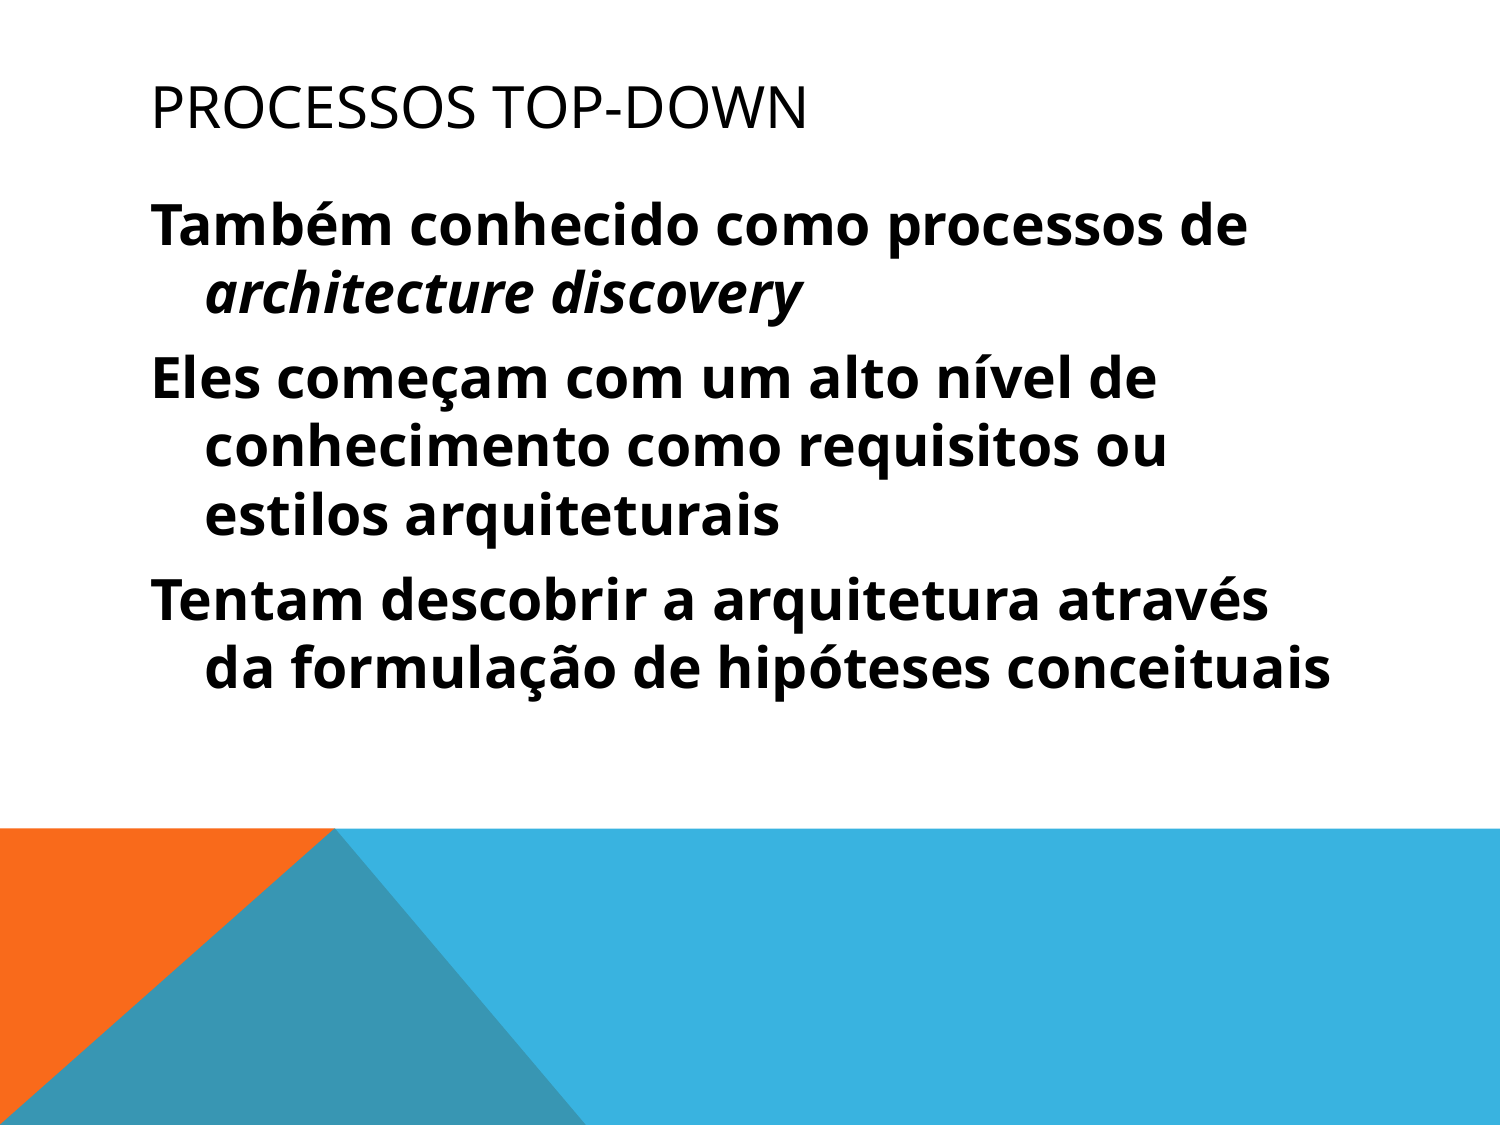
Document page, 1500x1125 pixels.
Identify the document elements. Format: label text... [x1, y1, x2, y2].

list Também conhecido como processos de architecture discovery Eles começam com um alto nível de conhecimento como requisitos ou estilos arquiteturais Tentam descobrir a arquitetura através da formulação de hipóteses conceituais [135, 180, 1369, 768]
title Processos Top-Down [135, 60, 1369, 150]
